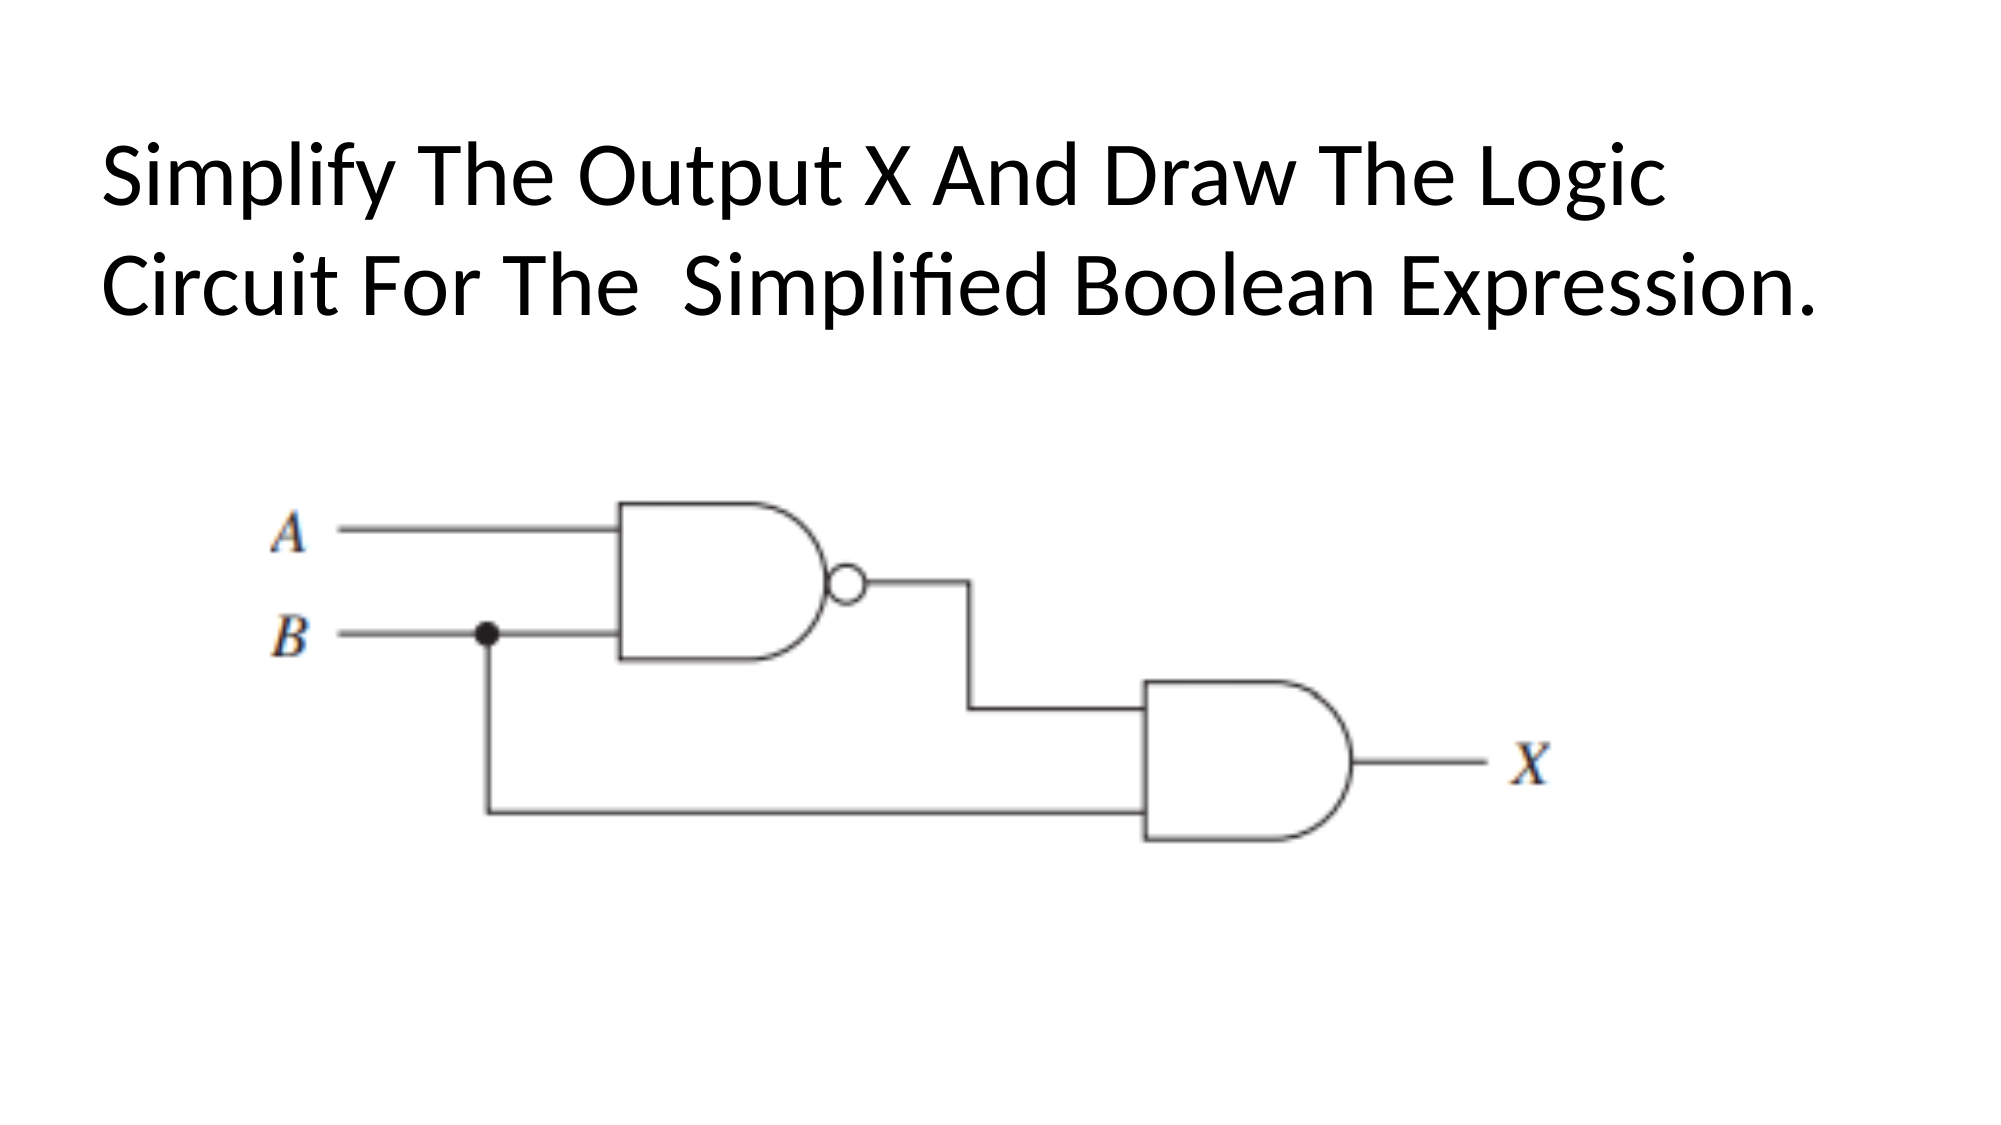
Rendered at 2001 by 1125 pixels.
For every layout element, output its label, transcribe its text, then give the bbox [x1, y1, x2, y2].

text_box Simplify The Output X And Draw The Logic Circuit For The Simplified Boolean Expression. [86, 106, 1914, 342]
picture [137, 418, 1648, 956]
